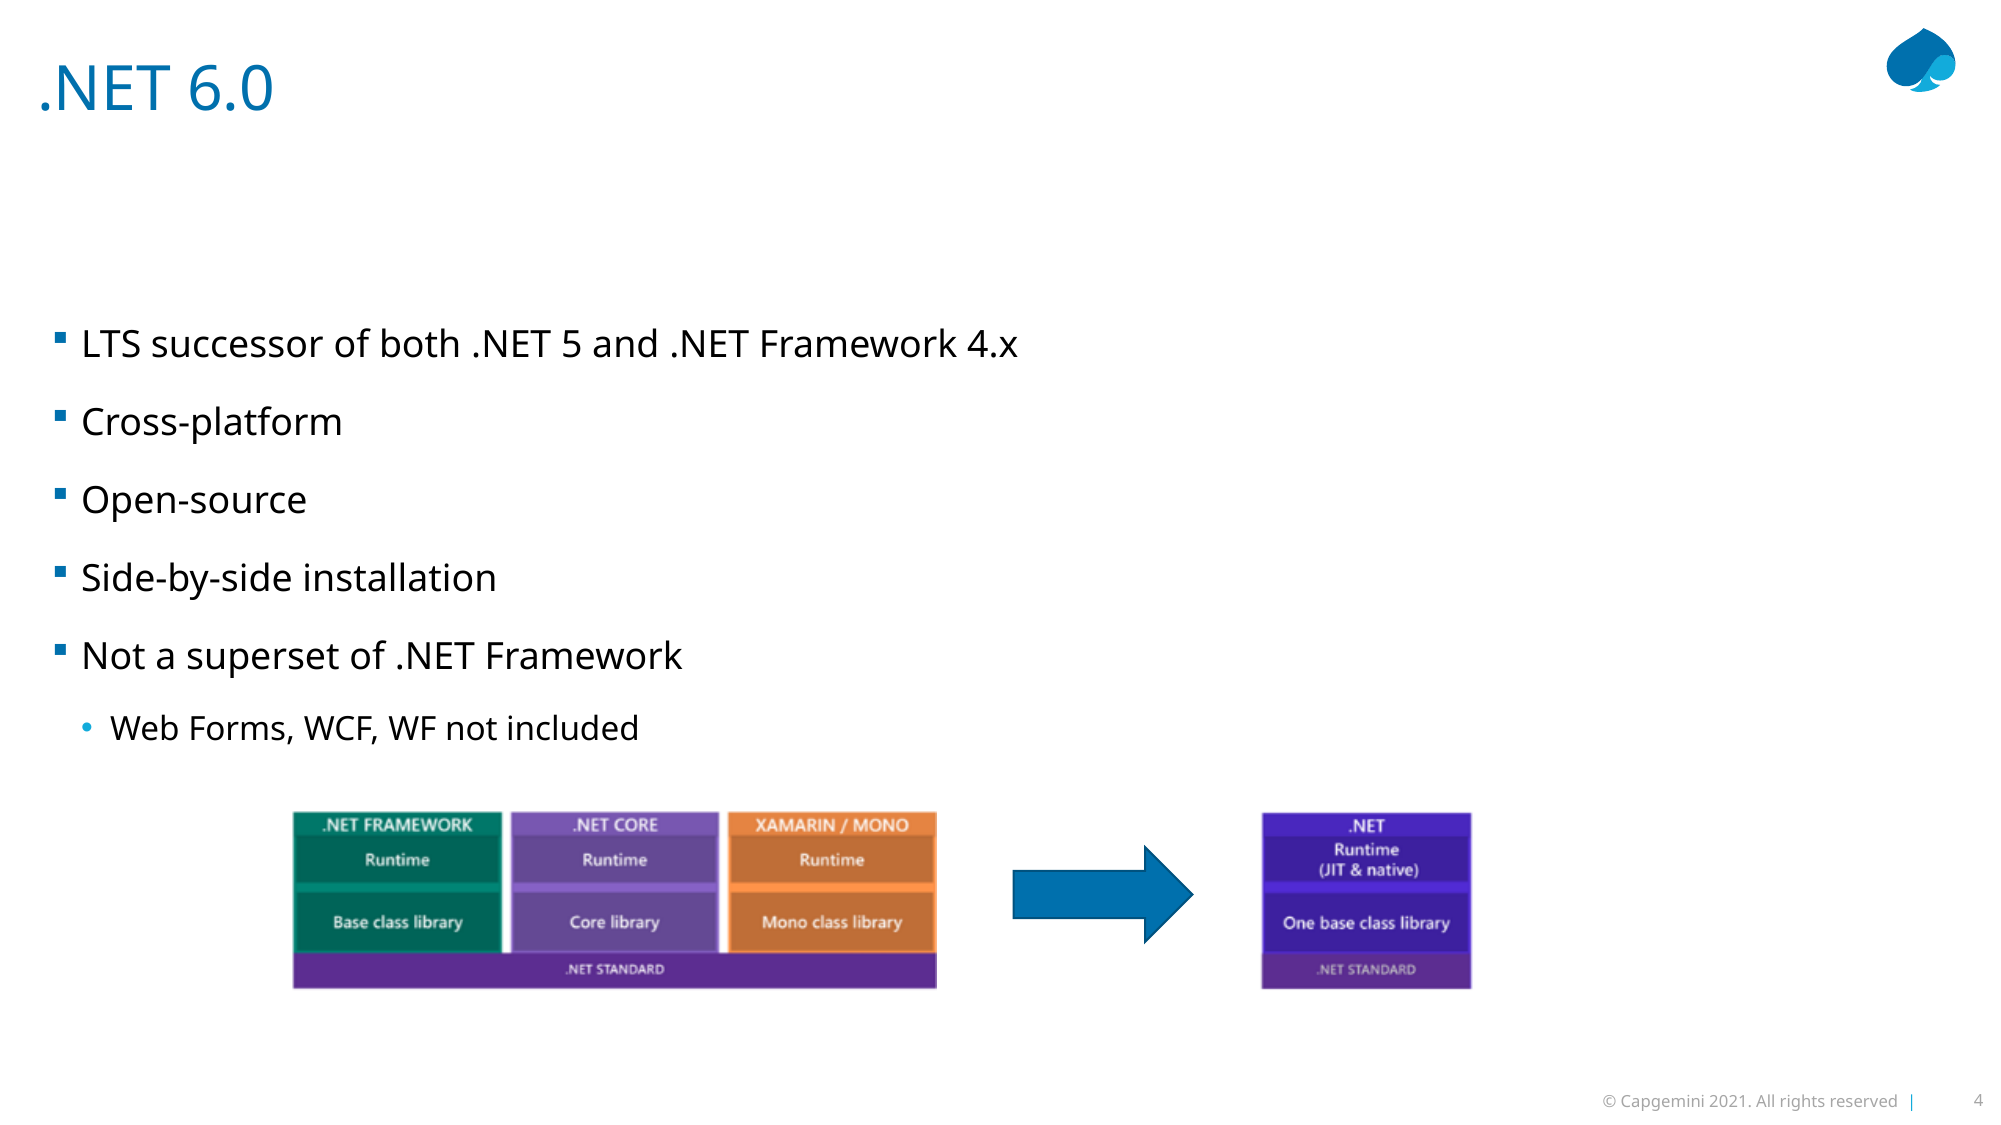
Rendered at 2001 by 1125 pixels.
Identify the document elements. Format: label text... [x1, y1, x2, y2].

title .NET 6.0 [37, 0, 1863, 182]
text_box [291, 810, 1476, 994]
list LTS successor of both .NET 5 and .NET Framework 4.x Cross-platform Open-source Side-by-side installation Not a superset of .NET Framework Web Forms, WCF, WF not included [37, 297, 1957, 1031]
